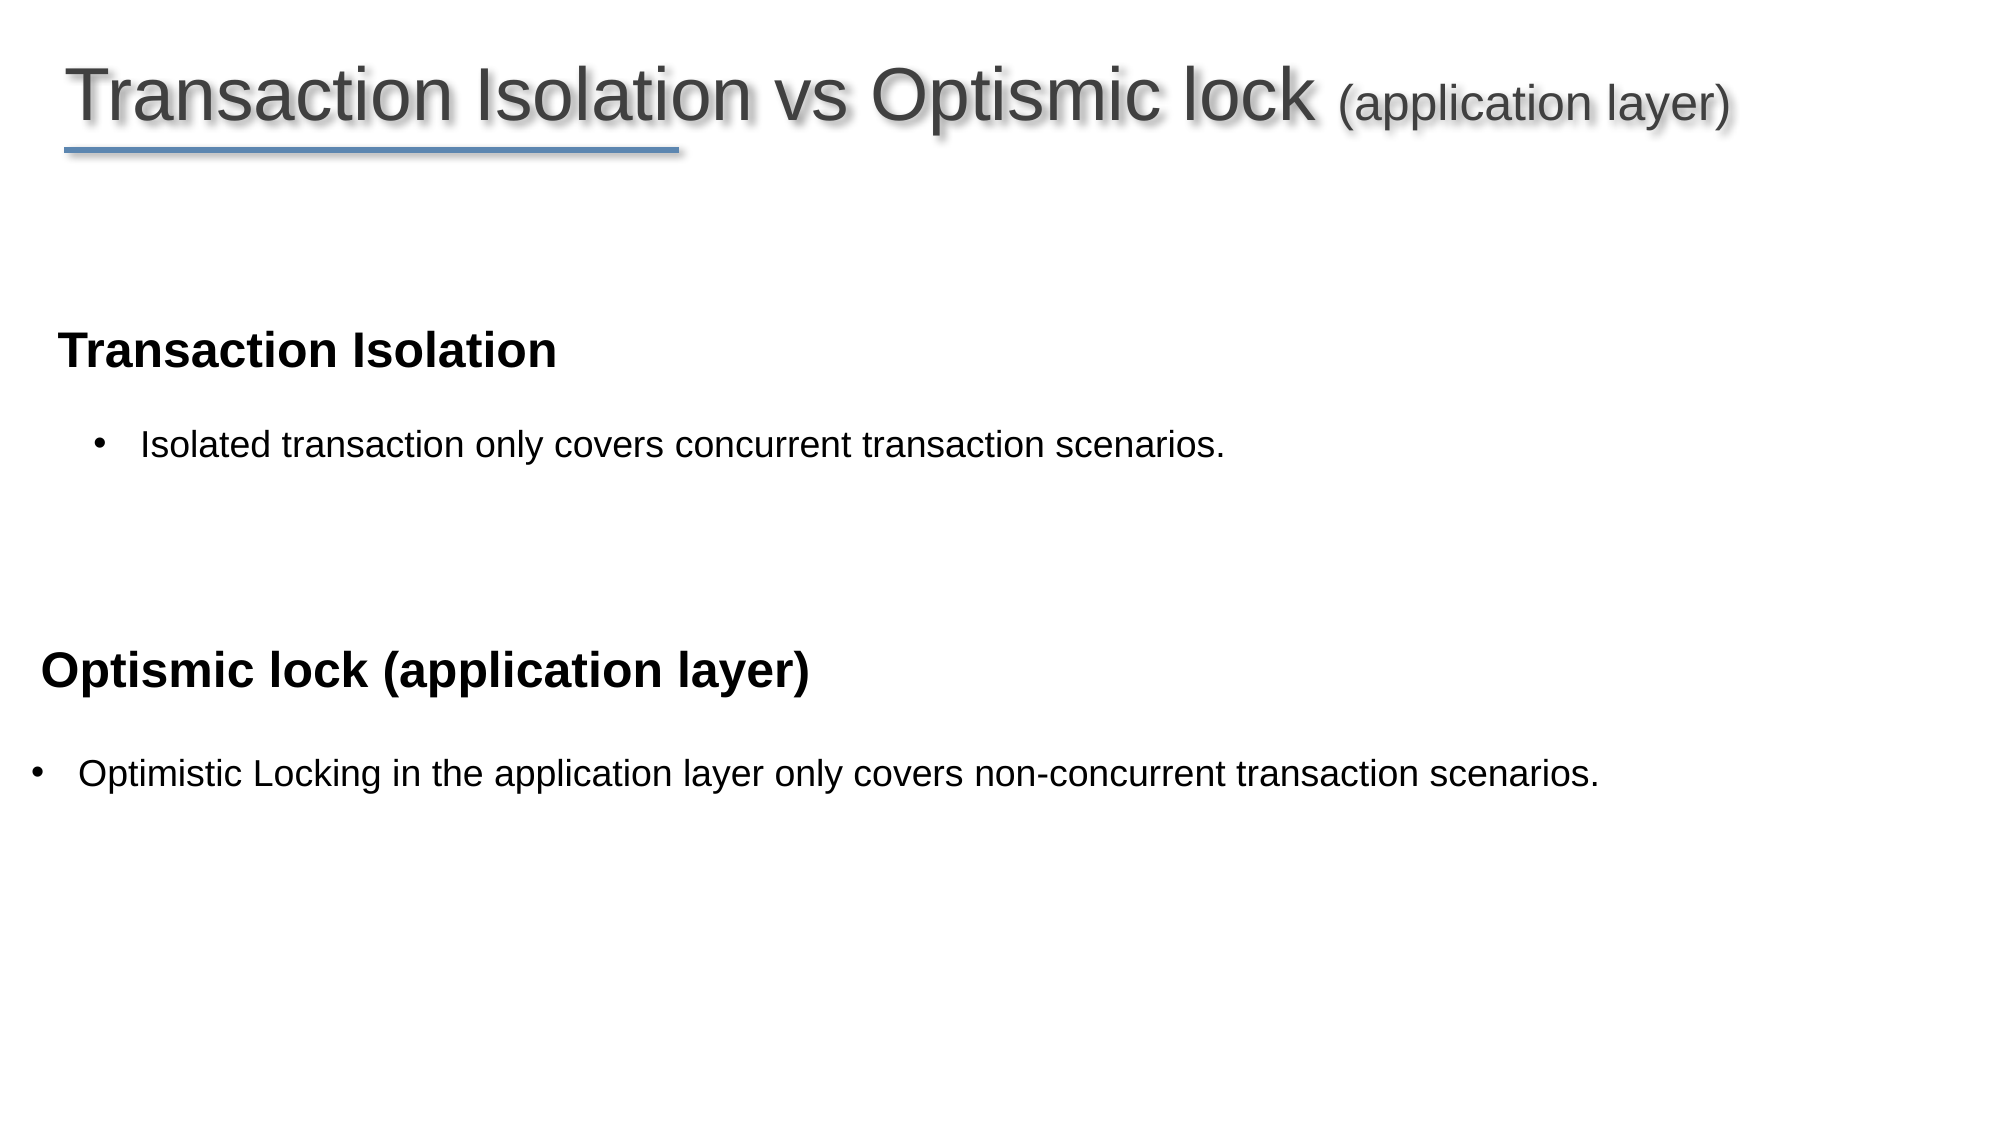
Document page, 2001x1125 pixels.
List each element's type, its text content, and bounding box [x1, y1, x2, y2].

text_box Optismic lock (application layer) [25, 630, 826, 705]
text_box Transaction Isolation vs Optismic lock (application layer) [50, 37, 1963, 143]
text_box Transaction Isolation [42, 310, 573, 386]
text_box Isolated transaction only covers concurrent transaction scenarios. [78, 412, 1784, 473]
text_box Optimistic Locking in the application layer only covers non-concurrent transaction scenarios. [16, 741, 1616, 802]
